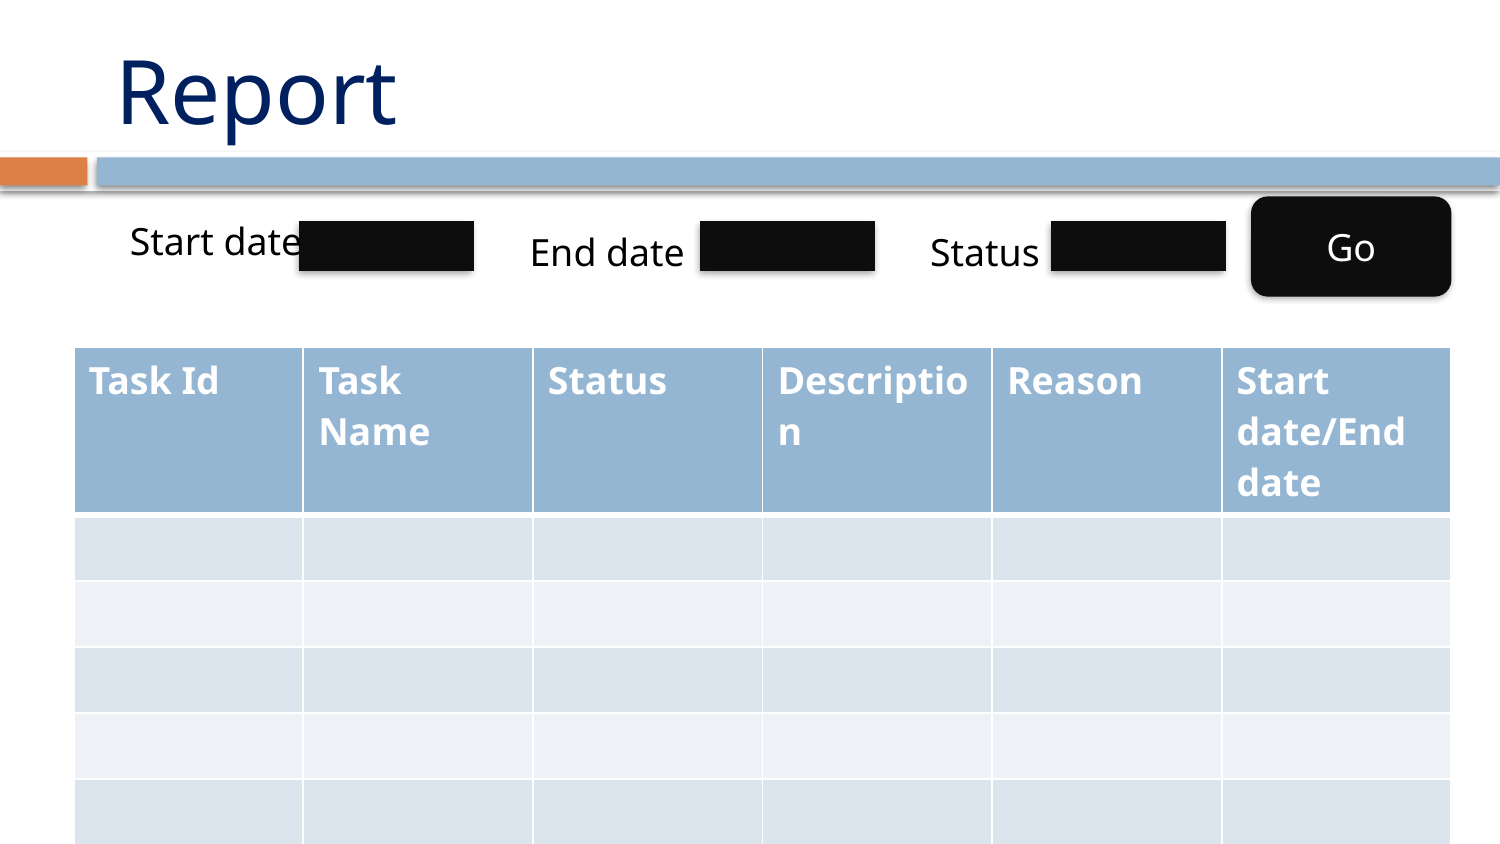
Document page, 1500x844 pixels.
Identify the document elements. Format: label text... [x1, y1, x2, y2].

table_cell [534, 582, 762, 646]
table_cell [763, 648, 991, 712]
table_header Reason [993, 348, 1221, 512]
table_cell [993, 582, 1221, 646]
table_cell [304, 714, 532, 778]
table_cell [75, 518, 302, 580]
text_box [299, 221, 475, 272]
table_cell [763, 582, 991, 646]
table_cell [1223, 780, 1450, 844]
table_cell [993, 780, 1221, 844]
text_box [700, 221, 876, 272]
table_cell [534, 518, 762, 580]
text_box Start date [115, 210, 318, 271]
table_cell [304, 648, 532, 712]
table_cell [75, 648, 302, 712]
table_header Start date/End date [1223, 348, 1450, 512]
table_cell [1223, 648, 1450, 712]
table_cell [763, 780, 991, 844]
table_cell [304, 582, 532, 646]
table_cell [304, 518, 532, 580]
table_cell [75, 780, 302, 844]
table_cell [993, 518, 1221, 580]
table_cell [763, 518, 991, 580]
table_cell [993, 714, 1221, 778]
table_header Task Id [75, 348, 302, 512]
table_cell [75, 714, 302, 778]
table_cell [534, 648, 762, 712]
text_box [1050, 221, 1226, 272]
text_box Go [1250, 196, 1452, 297]
table_cell [75, 582, 302, 646]
title Report [100, 28, 1438, 150]
table_header Description [763, 348, 991, 512]
text_box End date [514, 221, 700, 282]
table_cell [1223, 582, 1450, 646]
table_cell [304, 780, 532, 844]
table_cell [1223, 714, 1450, 778]
table_cell [763, 714, 991, 778]
table_cell [993, 648, 1221, 712]
table_header Status [534, 348, 762, 512]
text_box Status [915, 221, 1055, 282]
table_cell [534, 714, 762, 778]
table_cell [1223, 518, 1450, 580]
table_header Task Name [304, 348, 532, 512]
table_cell [534, 780, 762, 844]
